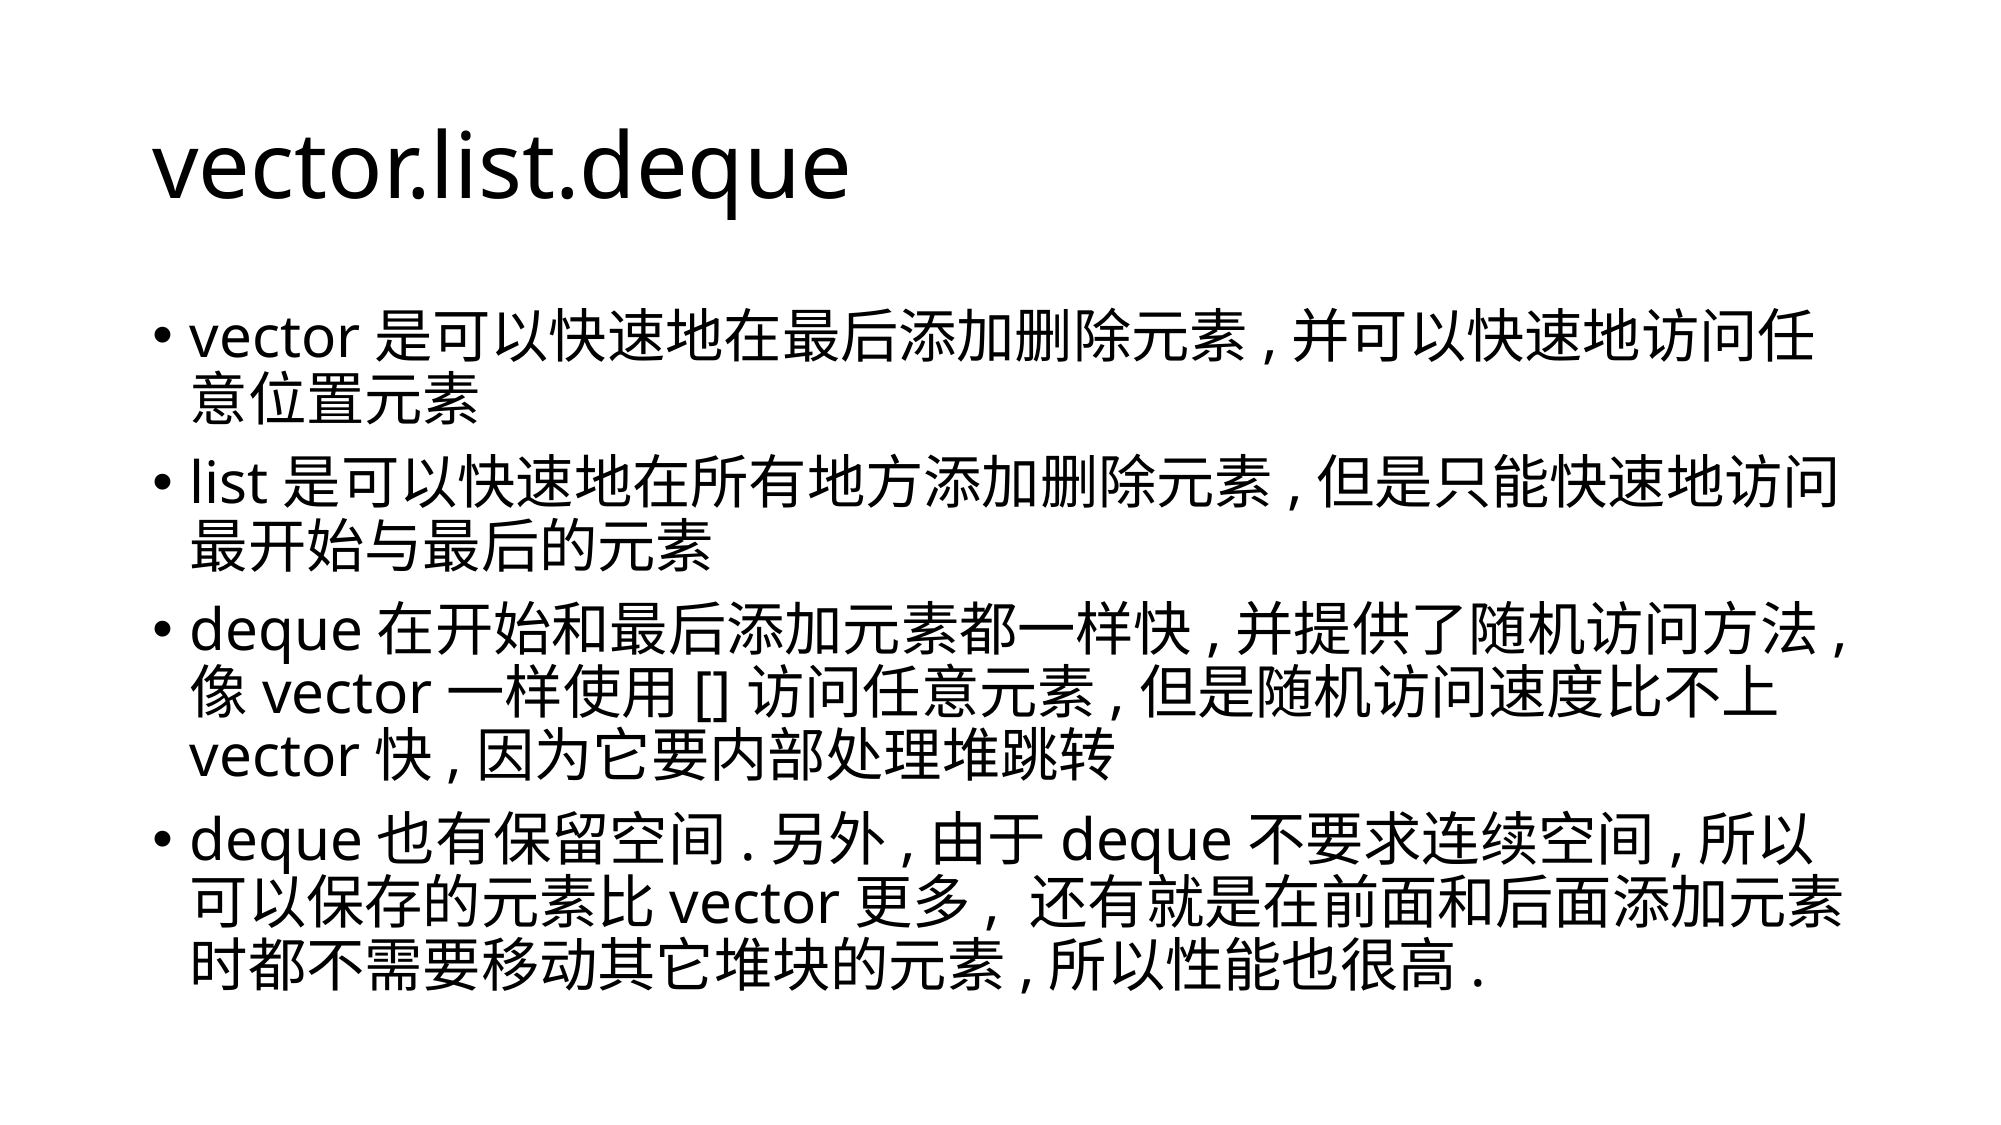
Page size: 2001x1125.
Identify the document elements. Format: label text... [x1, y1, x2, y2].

title vector.list.deque [137, 59, 1863, 278]
list vector是可以快速地在最后添加删除元素,并可以快速地访问任意位置元素 list是可以快速地在所有地方添加删除元素,但是只能快速地访问最开始与最后的元素 deque在开始和最后添加元素都一样快,并提供了随机访问方法,像vector一样使用[]访问任意元素,但是随机访问速度比不上vector快,因为它要内部处理堆跳转 deque也有保留空间.另外,由于deque不要求连续空间,所以可以保存的元素比vector更多, 还有就是在前面和后面添加元素时都不需要移动其它堆块的元素,所以性能也很高. [137, 299, 1863, 1014]
